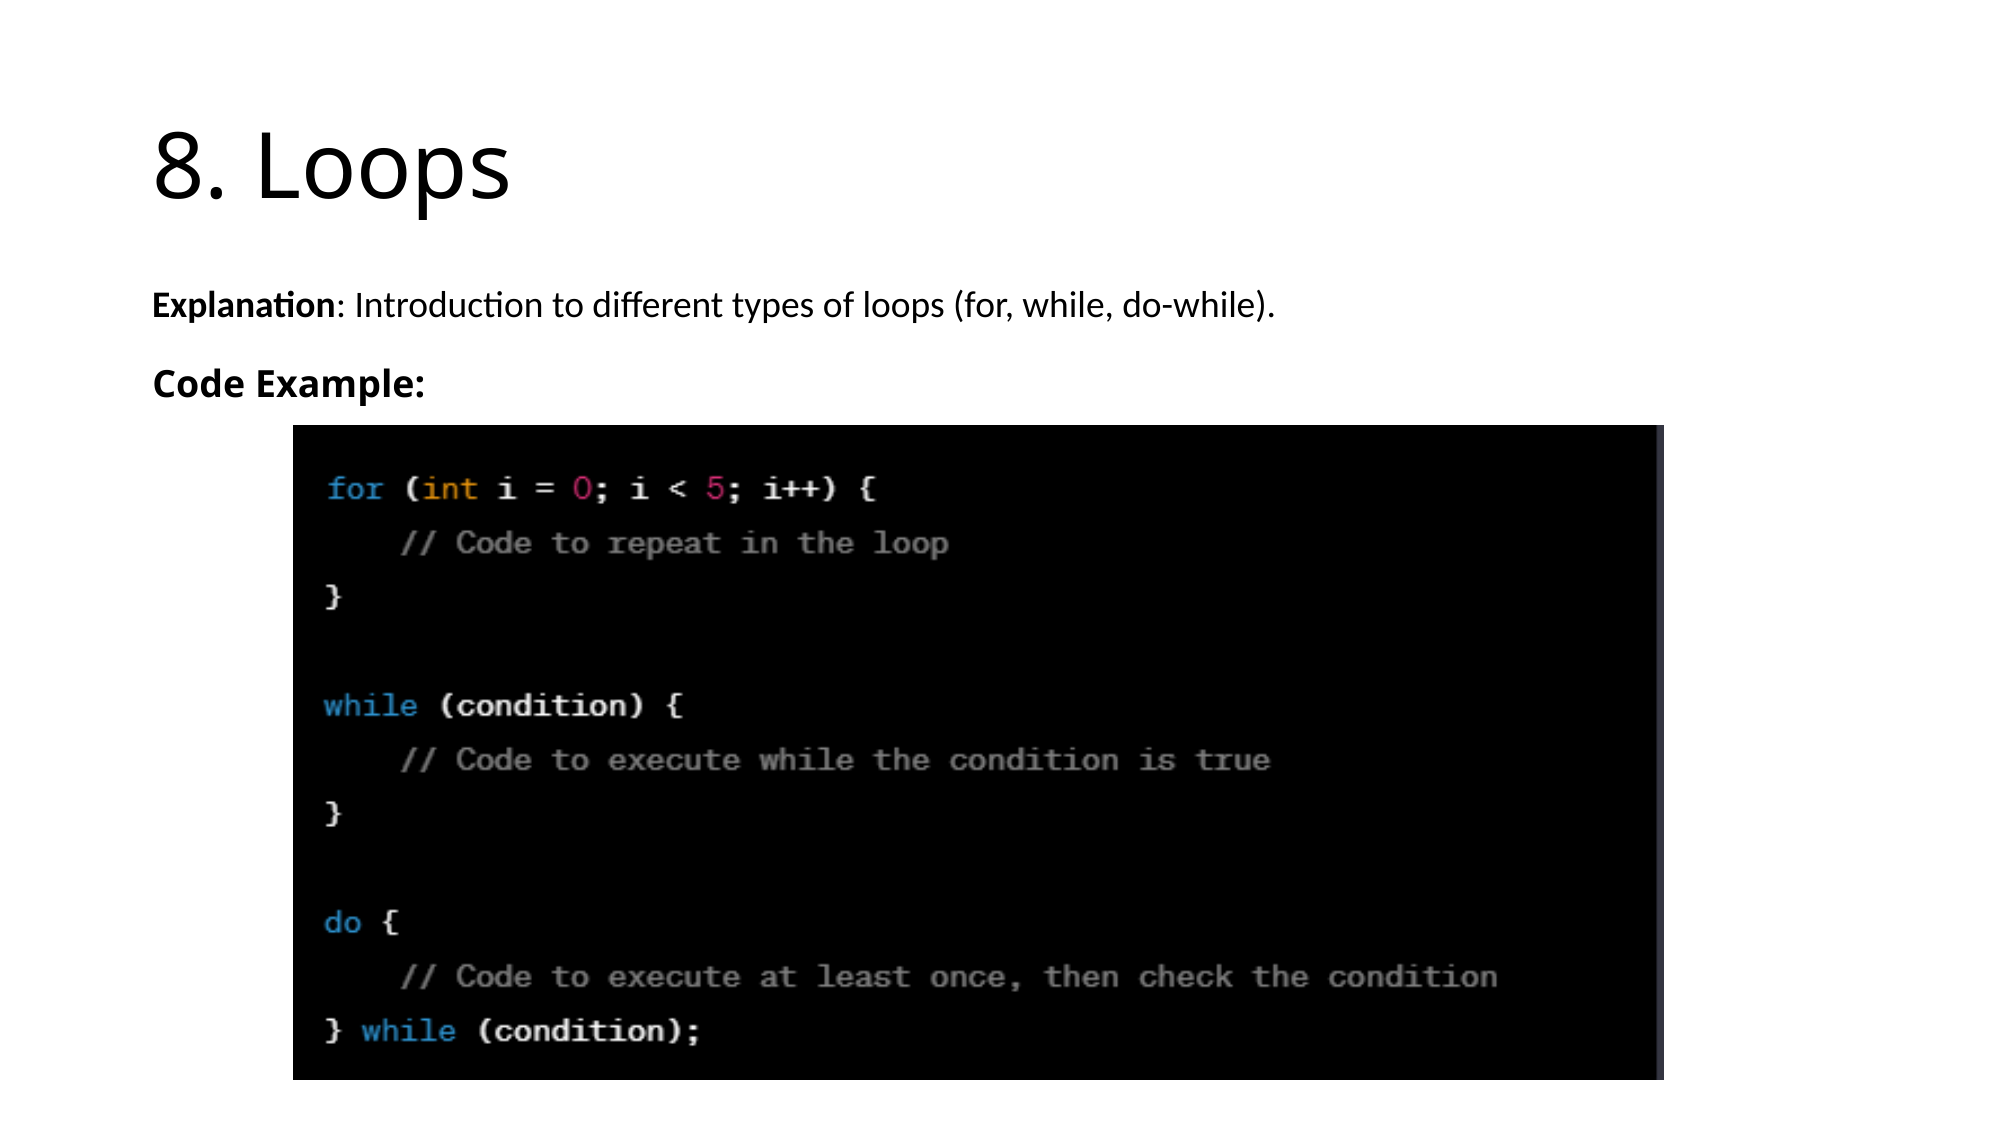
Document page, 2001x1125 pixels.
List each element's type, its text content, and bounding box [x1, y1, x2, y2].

text_box Explanation: Introduction to different types of loops (for, while, do-while). [137, 273, 1841, 333]
picture [293, 425, 1664, 1080]
text_box Code Example: [137, 352, 1138, 412]
title 8. Loops [137, 59, 1863, 278]
